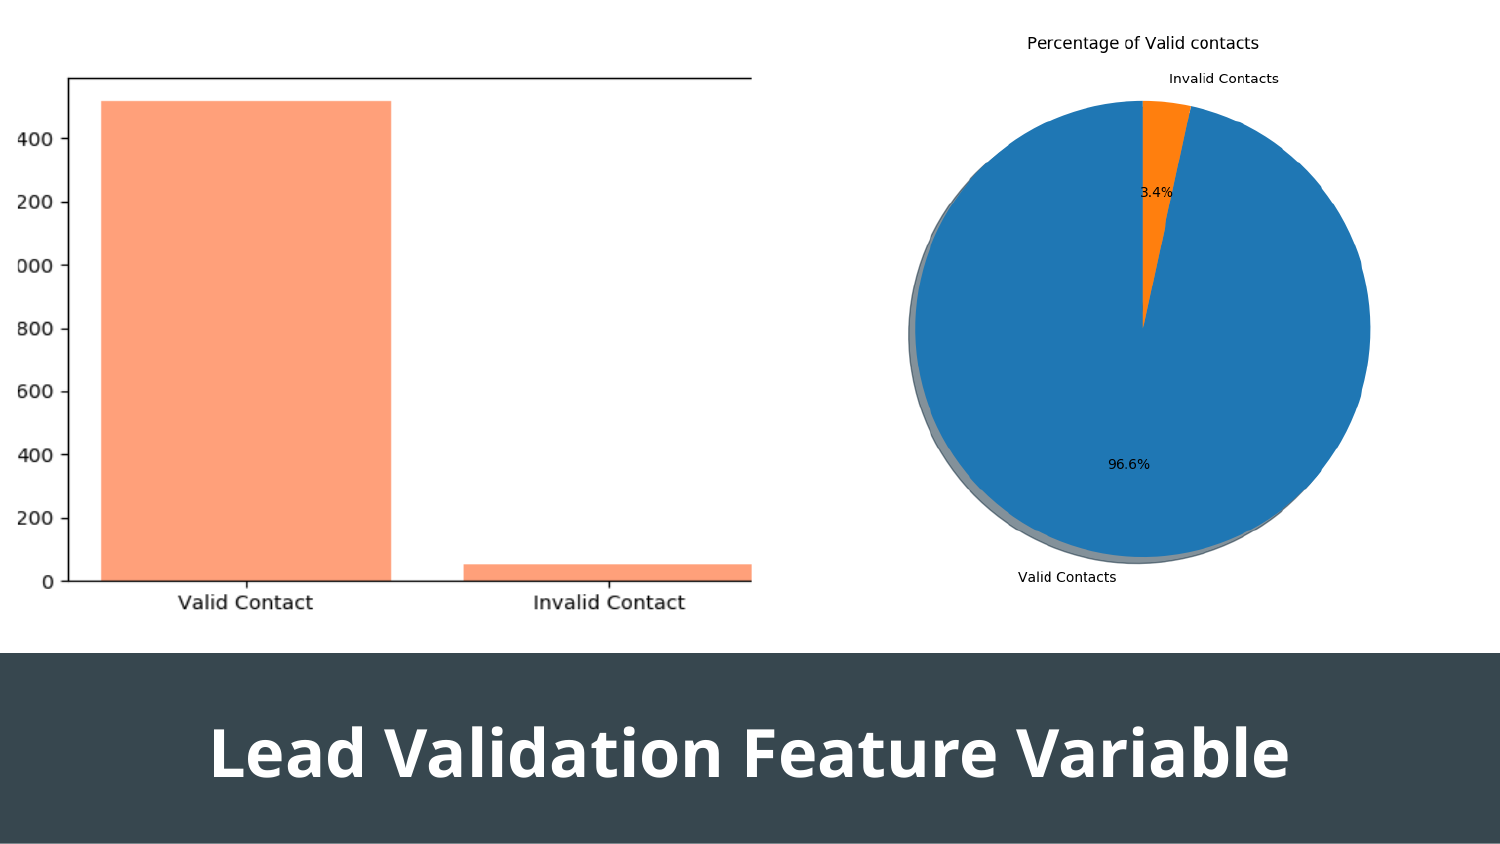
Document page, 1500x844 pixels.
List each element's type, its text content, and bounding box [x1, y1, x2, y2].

picture [17, 0, 1500, 654]
title Lead Validation Feature Variable [137, 671, 1363, 830]
